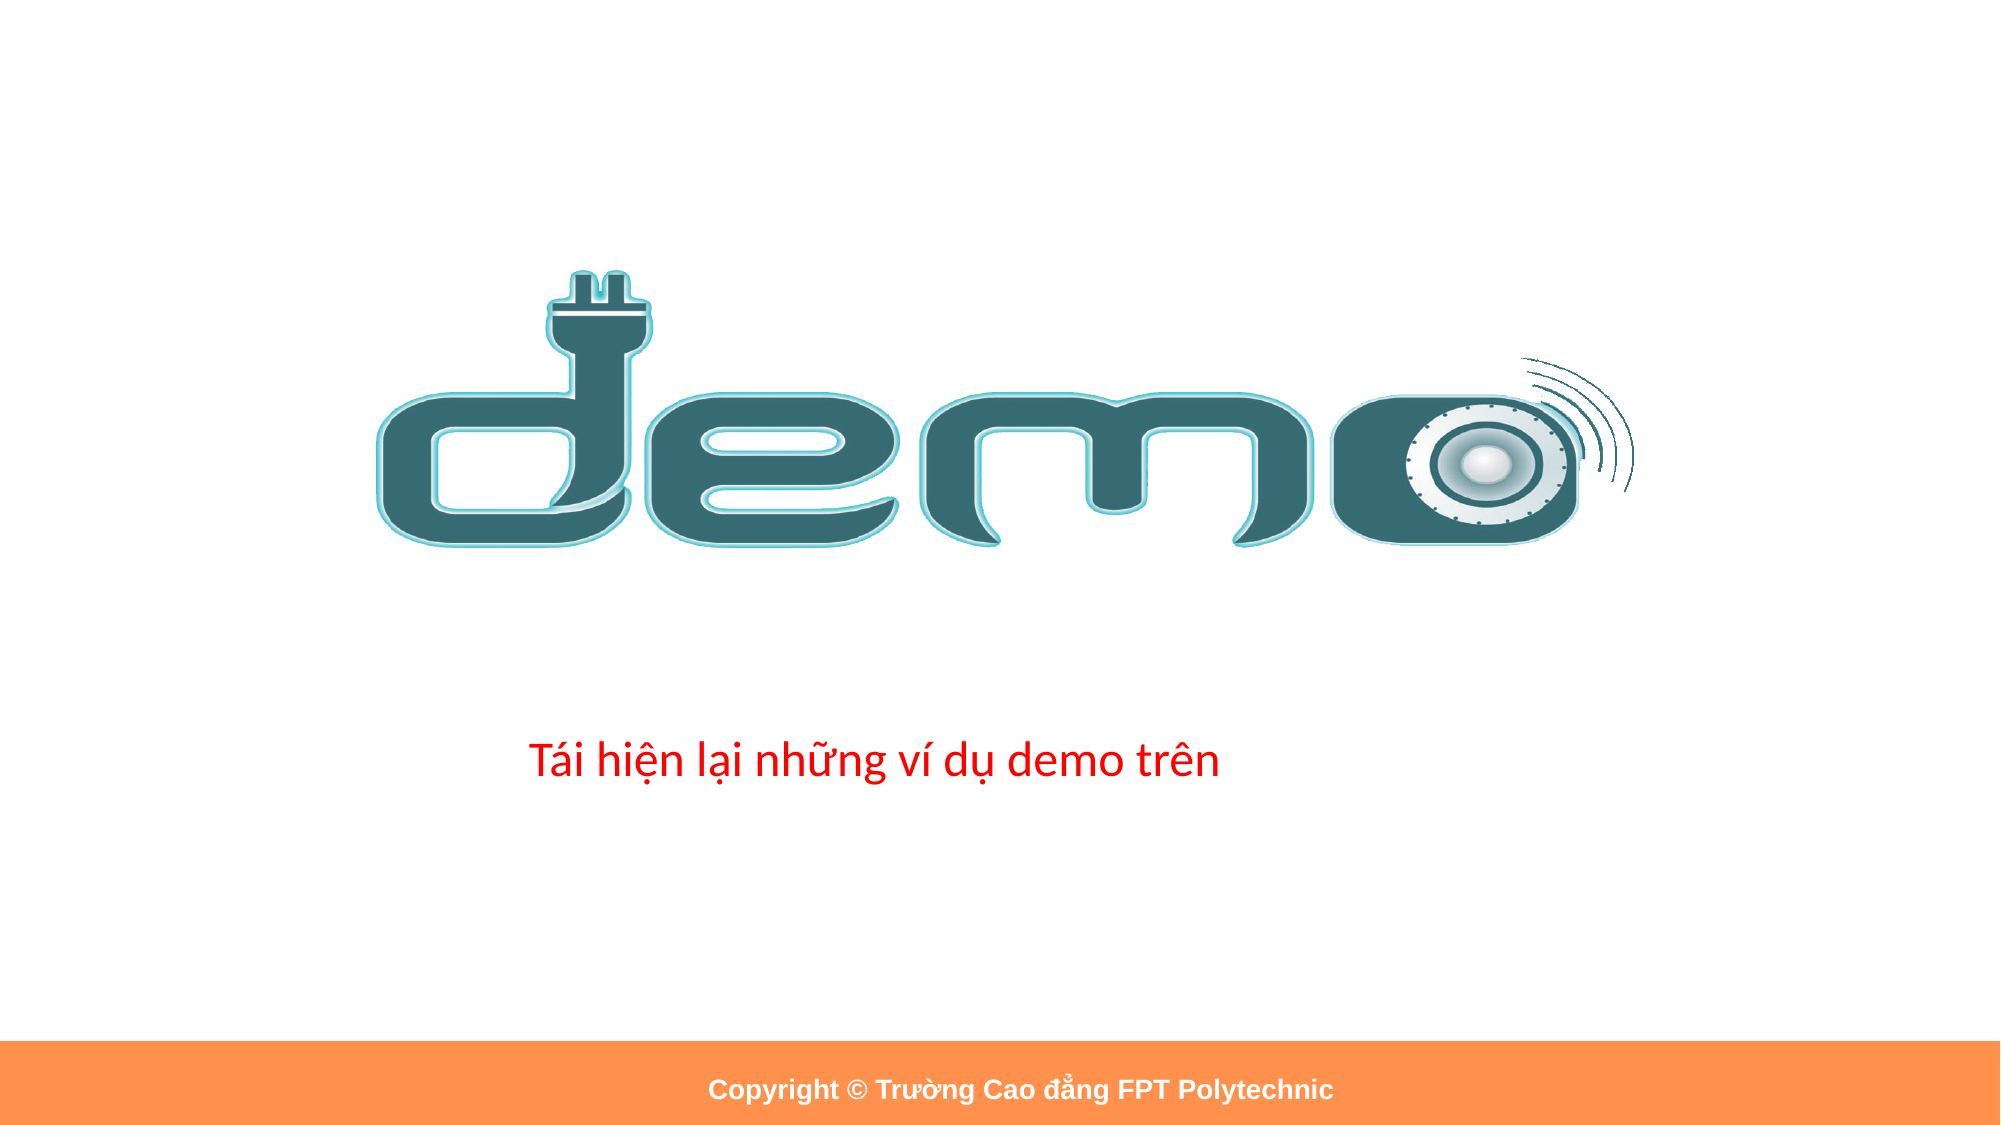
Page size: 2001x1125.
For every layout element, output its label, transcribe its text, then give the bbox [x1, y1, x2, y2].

title Tái hiện lại những ví dụ demo trên [162, 687, 1588, 825]
picture [283, 212, 1686, 563]
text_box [0, 1040, 2000, 1125]
